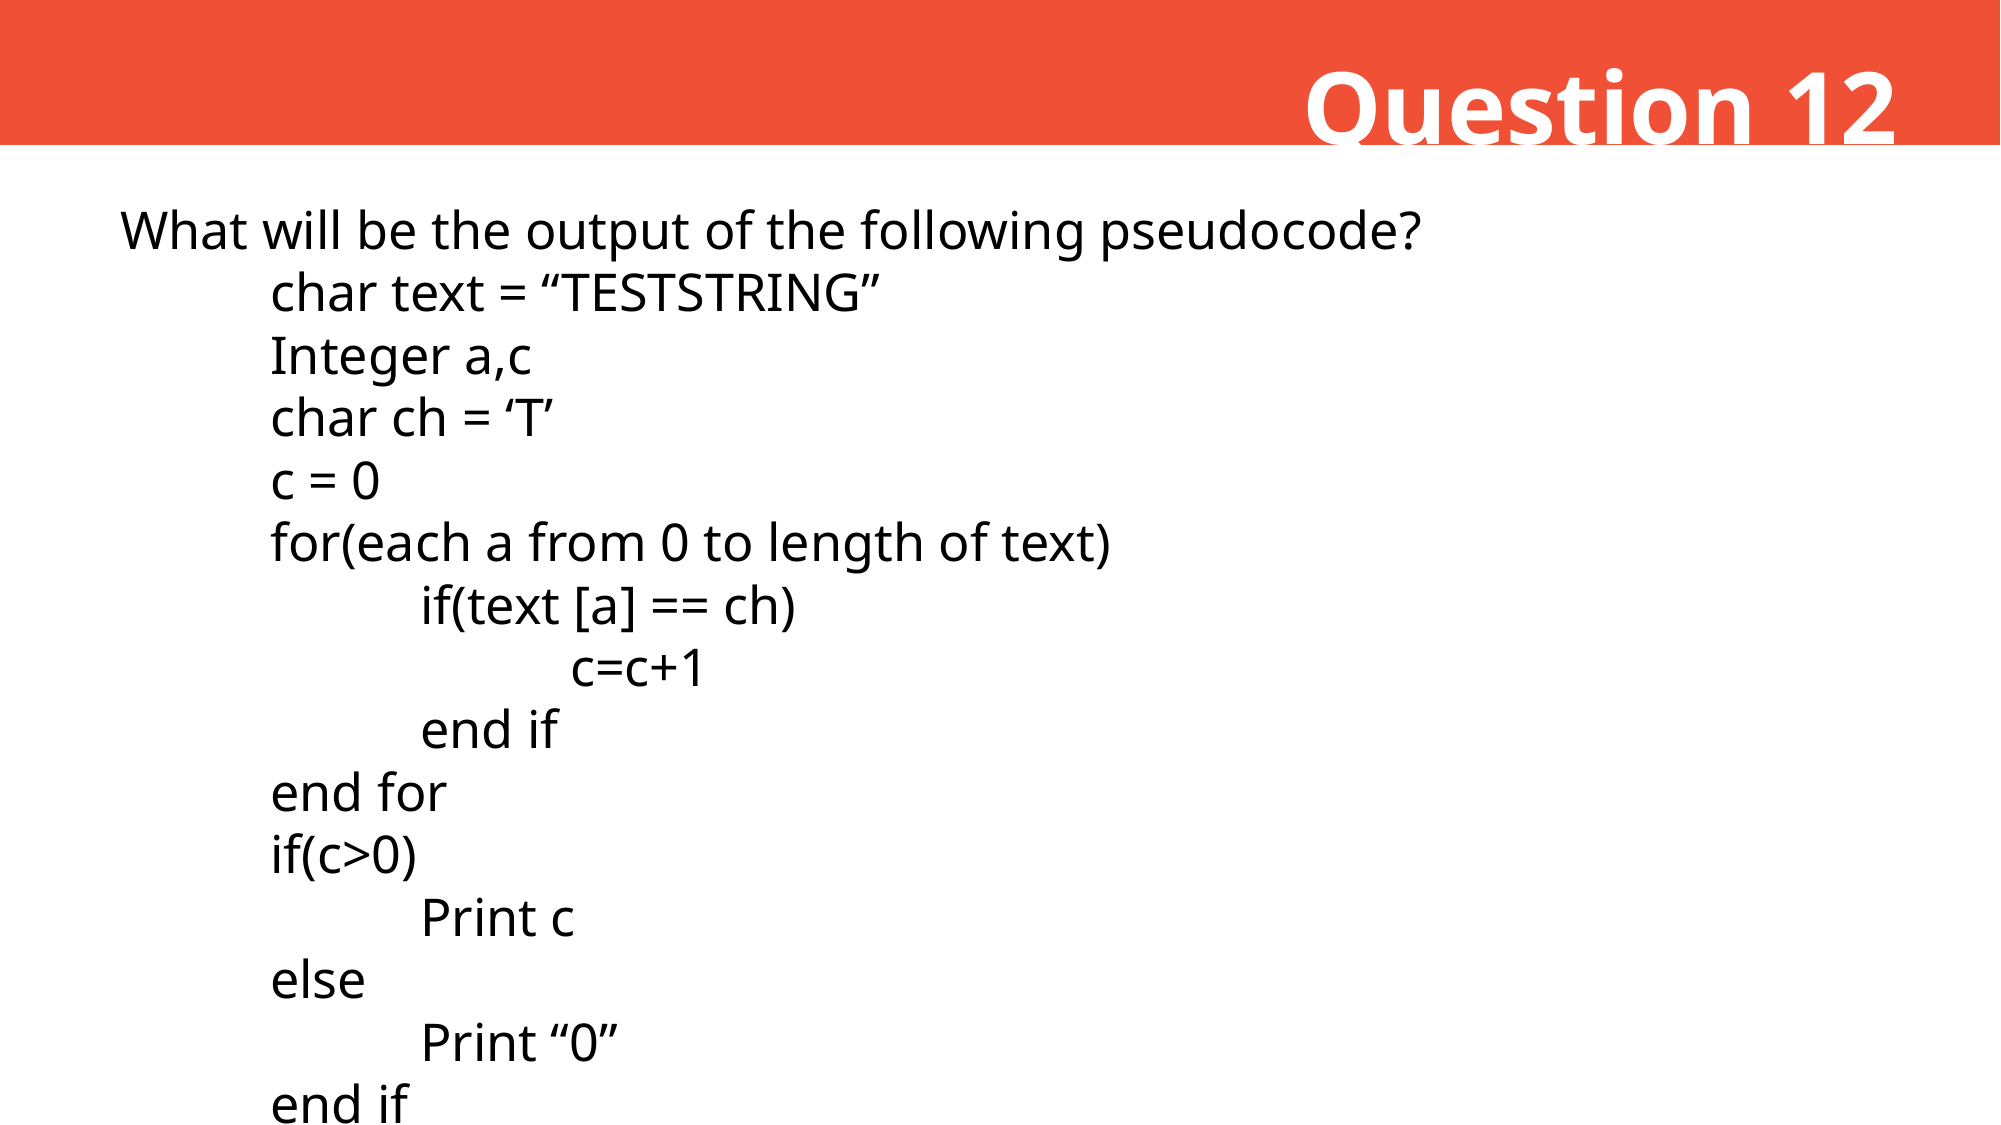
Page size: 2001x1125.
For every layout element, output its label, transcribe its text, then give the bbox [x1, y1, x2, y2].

text_box [0, 0, 2000, 147]
text_box What will be the output of the following pseudocode? char text = “TESTSTRING” Integer a,c char ch = ‘T’ c = 0 for(each a from 0 to length of text) if(text [a] == ch) c=c+1 end if end for if(c>0) Print c else Print “0” end if [105, 189, 1895, 1125]
text_box Question 12 [638, 37, 1914, 173]
